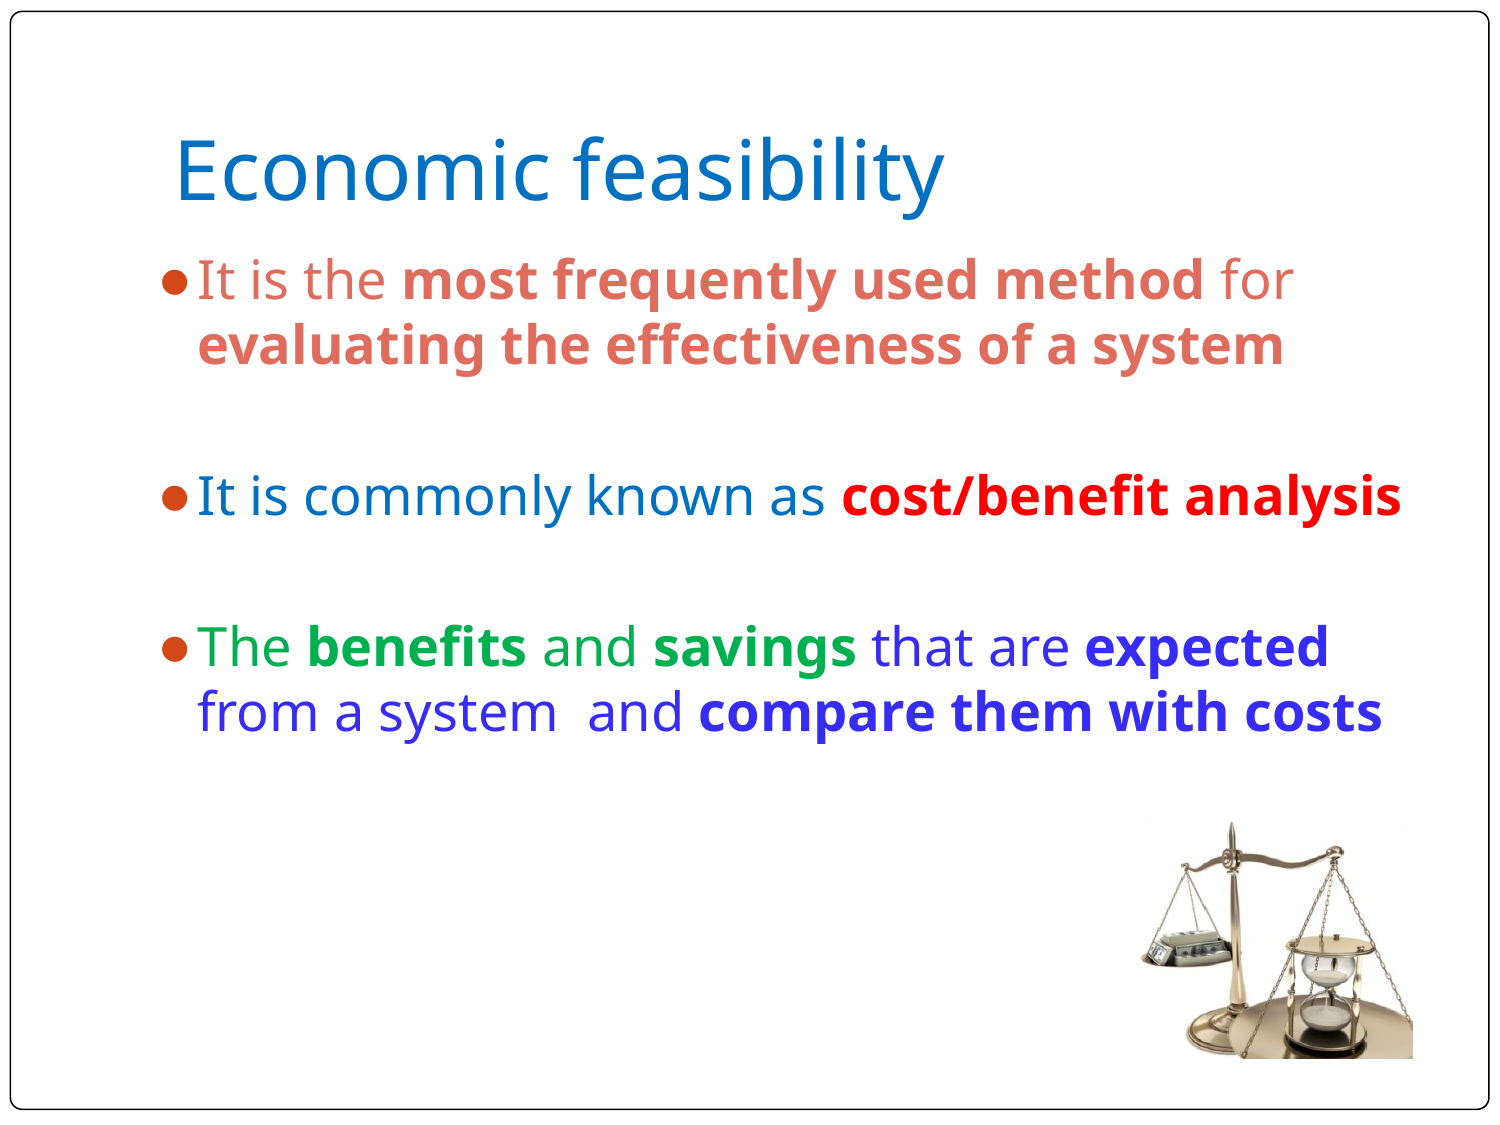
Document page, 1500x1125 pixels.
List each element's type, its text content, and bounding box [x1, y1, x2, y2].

list It is the most frequently used method for evaluating the effectiveness of a system It is commonly known as cost/benefit analysis The benefits and savings that are expected from a system and compare them with costs [137, 237, 1425, 1059]
title Economic feasibility [150, 45, 1425, 233]
picture [1137, 819, 1413, 1060]
